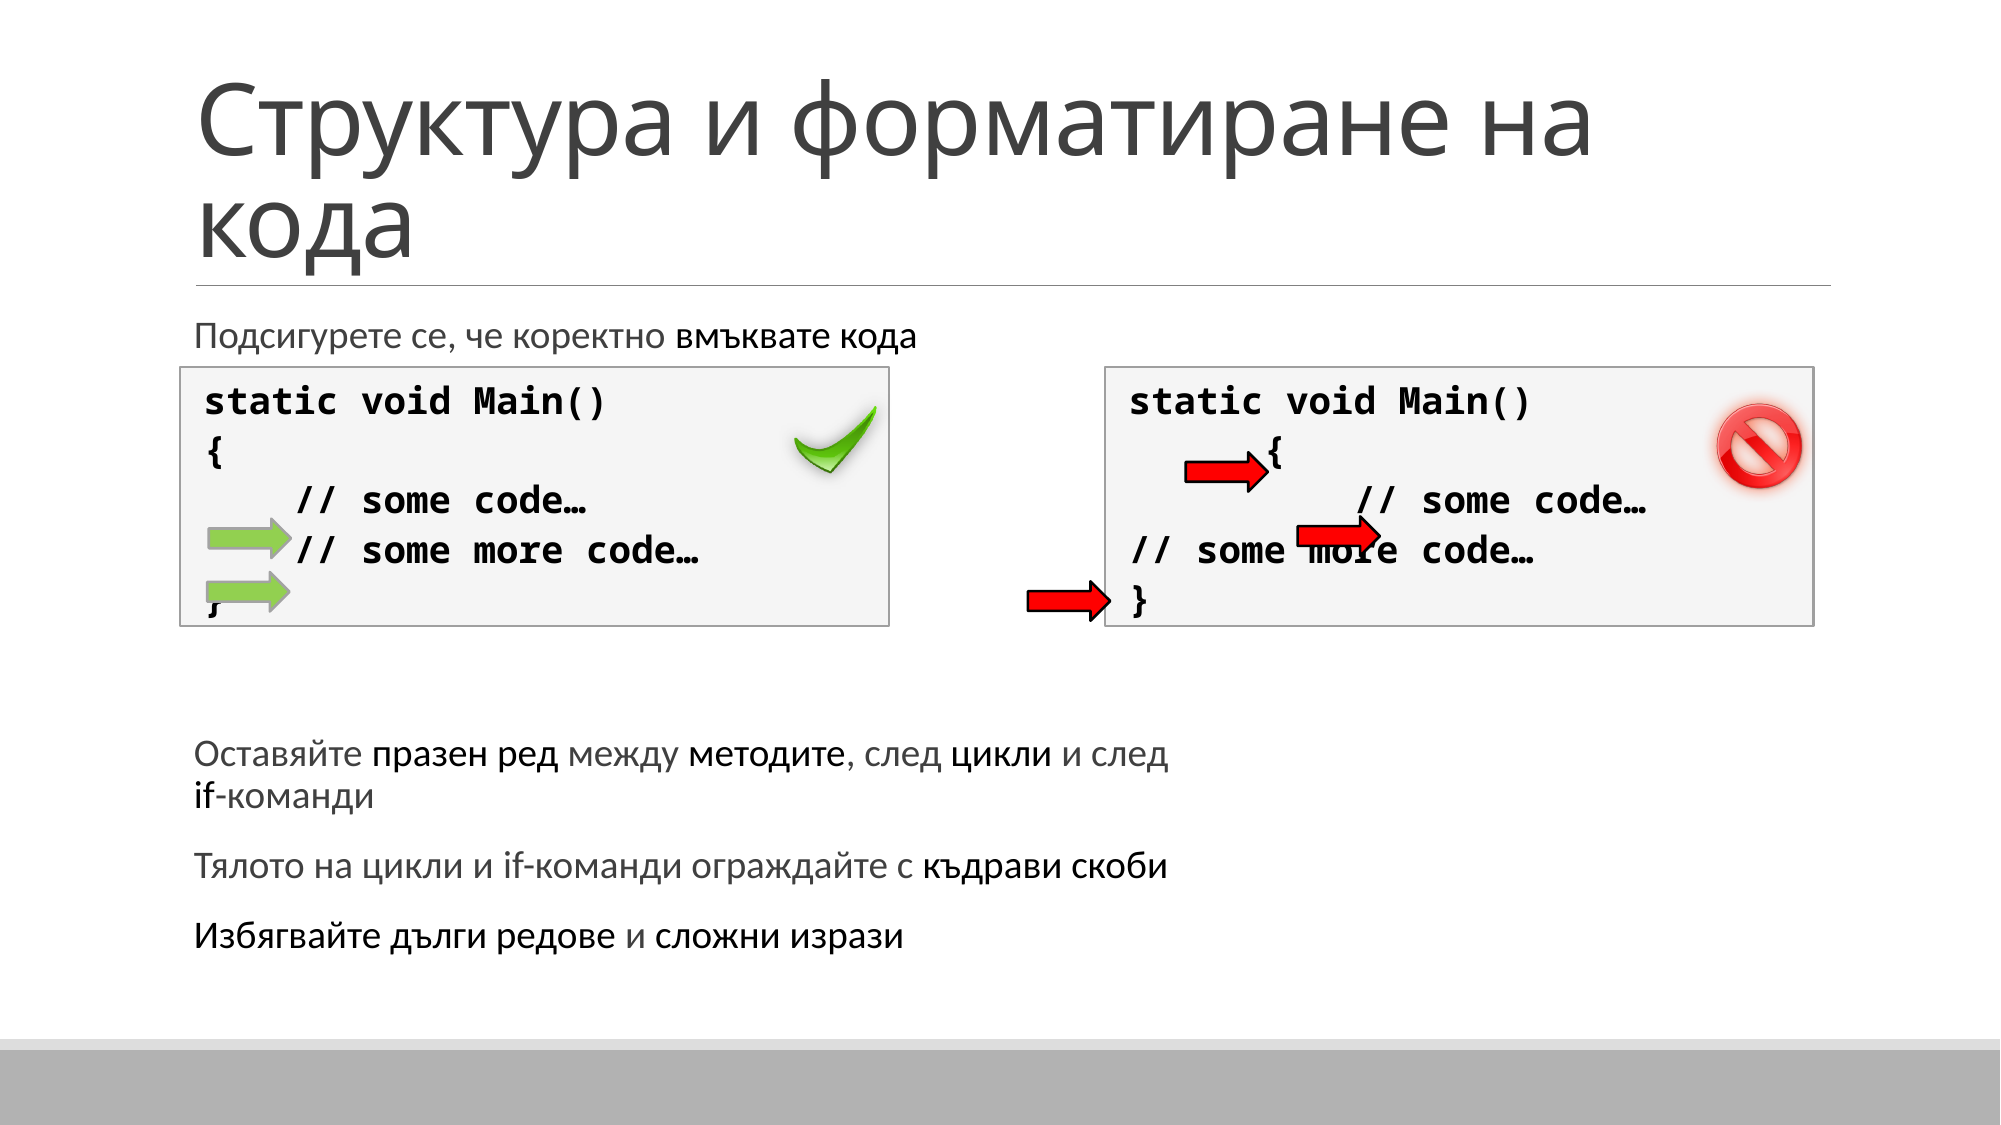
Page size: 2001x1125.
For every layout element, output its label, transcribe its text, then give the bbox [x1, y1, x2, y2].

list Подсигурете се, че коректно вмъквате кода Оставяйте празен ред между методите, след цикли и след if-команди Тялото на цикли и if-команди ограждайте с къдрави скоби Избягвайте дълги редове и сложни изрази [180, 307, 1830, 968]
text_box [1296, 515, 1381, 557]
text_box [207, 517, 292, 560]
picture [1715, 402, 1805, 491]
text_box static void Main() { // some code… // some more code… } [179, 366, 889, 626]
text_box [1703, 390, 1814, 502]
text_box [1026, 580, 1112, 622]
text_box [1708, 395, 1803, 490]
title Структура и форматиране на кода [180, 47, 1830, 285]
text_box static void Main() { // some code… // some more code… } [1104, 366, 1814, 626]
text_box [205, 570, 291, 613]
text_box [1184, 451, 1269, 493]
picture [784, 397, 880, 484]
